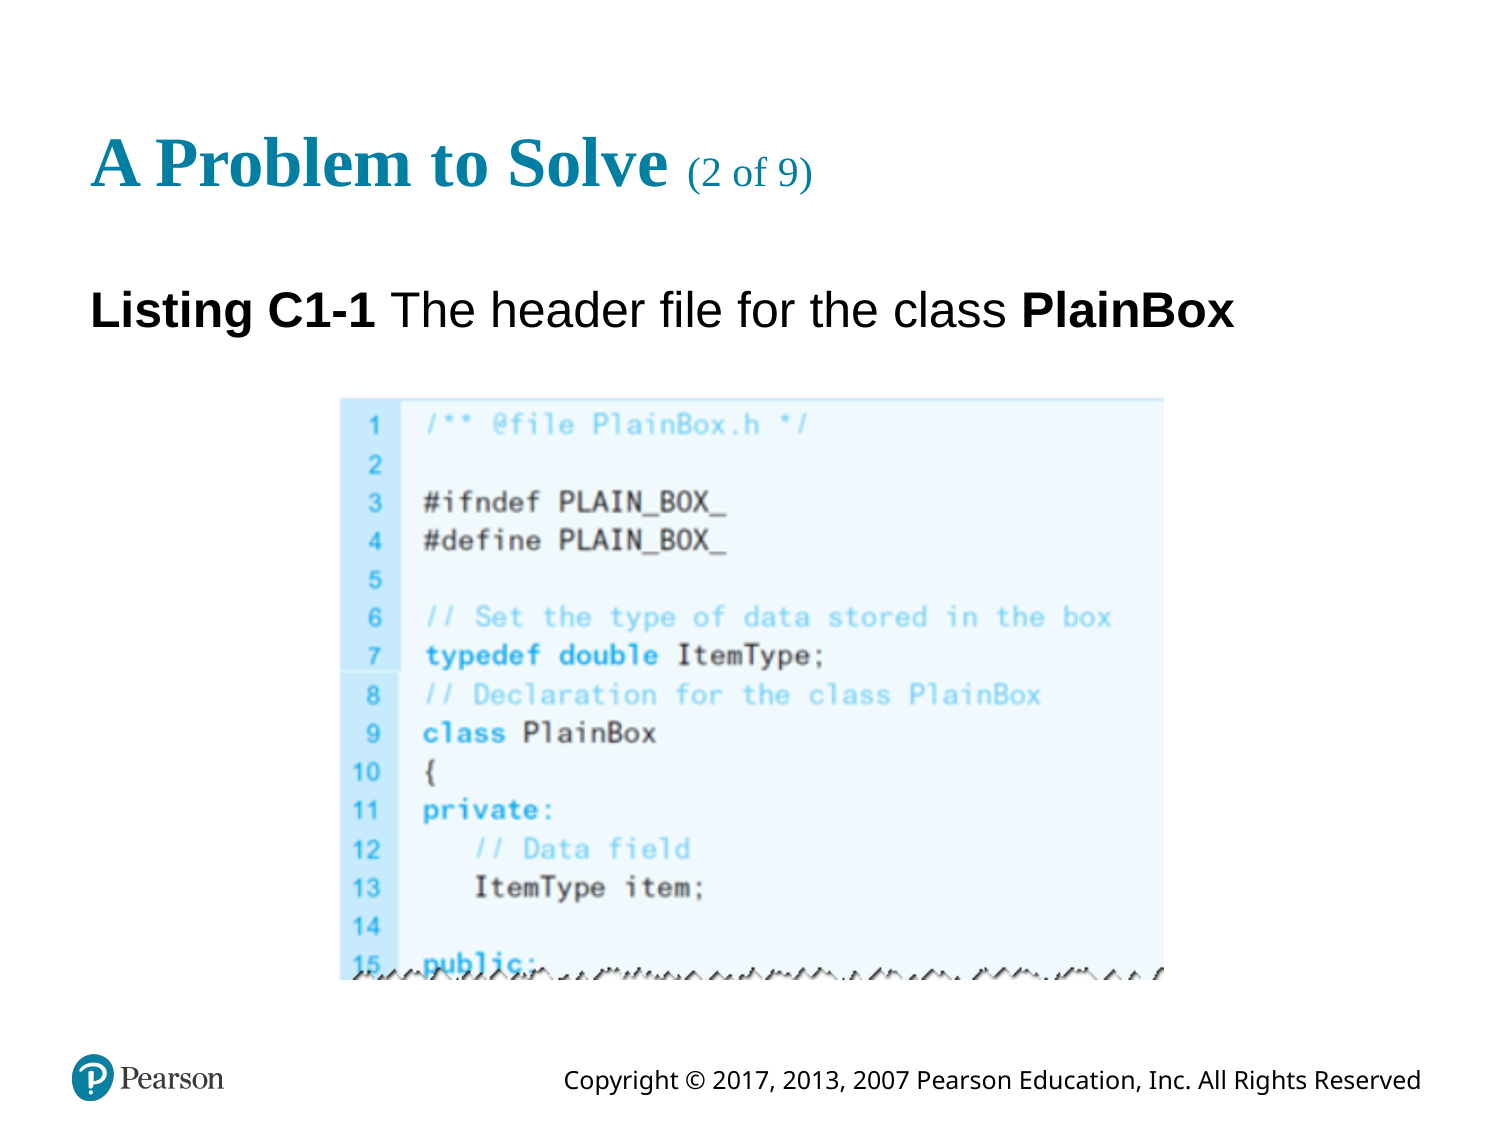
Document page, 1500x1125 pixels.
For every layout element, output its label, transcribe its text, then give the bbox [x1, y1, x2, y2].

picture [72, 1087, 83, 1101]
picture [336, 394, 1164, 980]
picture [72, 1054, 88, 1070]
list Listing C1-1 The header file for the class PlainBox [75, 262, 1425, 348]
picture [98, 1054, 224, 1101]
picture [80, 1063, 106, 1088]
title A Problem to Solve (2 of 9) [75, 35, 1425, 216]
